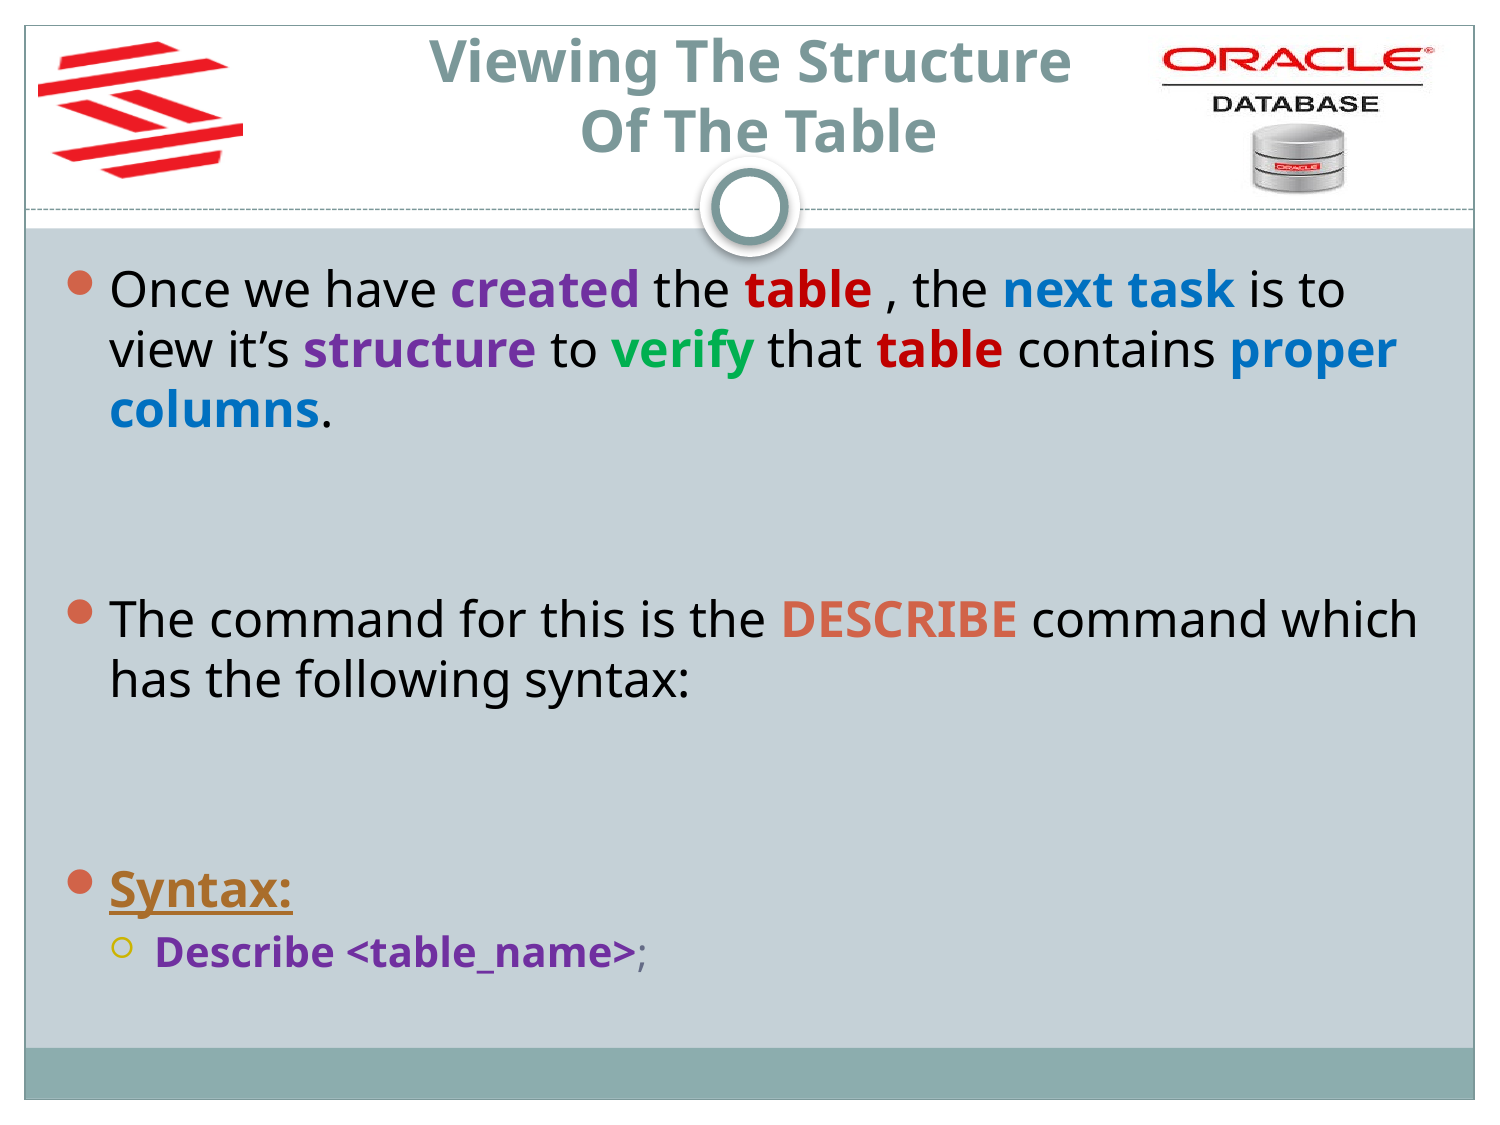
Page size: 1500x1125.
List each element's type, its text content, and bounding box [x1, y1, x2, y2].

list Once we have created the table , the next task is to view it’s structure to verify that table contains proper columns. The command for this is the DESCRIBE command which has the following syntax: Syntax: Describe <table_name>; [49, 250, 1445, 1047]
title Viewing The Structure Of The Table [248, 46, 1141, 172]
picture [1148, 34, 1453, 200]
picture [37, 40, 243, 185]
